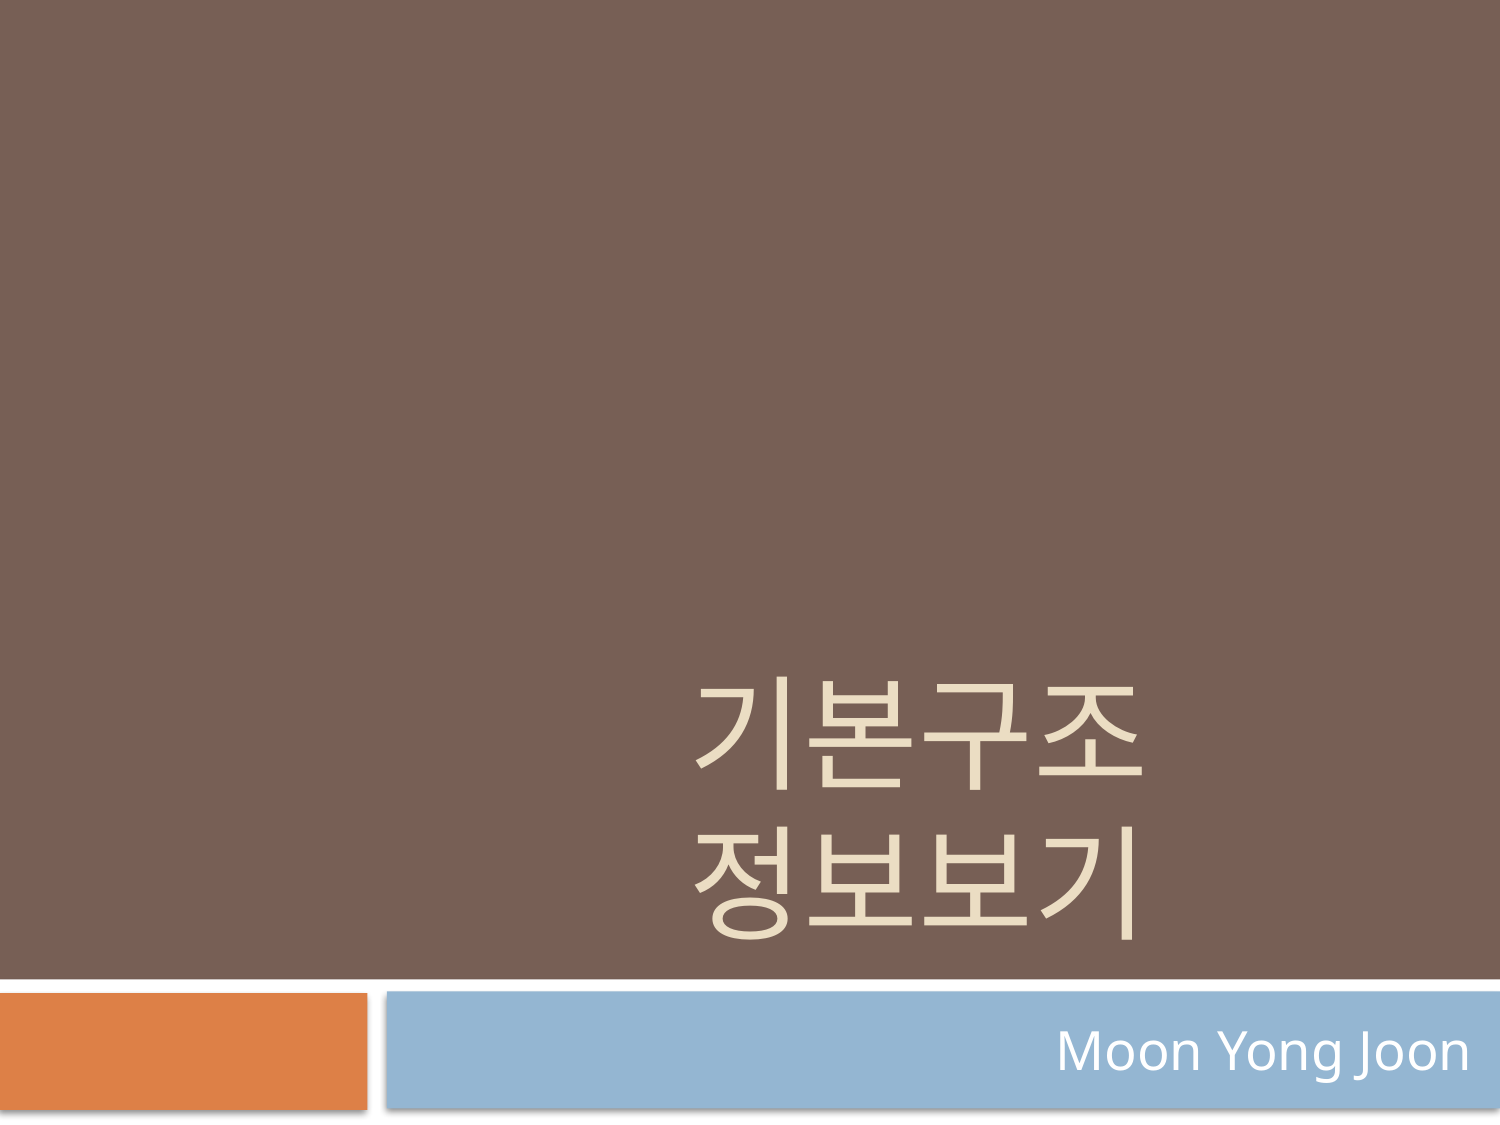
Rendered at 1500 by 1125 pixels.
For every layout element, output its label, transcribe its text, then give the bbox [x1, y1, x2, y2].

subtitle Moon Yong Joon [387, 992, 1488, 1105]
title 기본구조 정보보기 [387, 231, 1450, 963]
